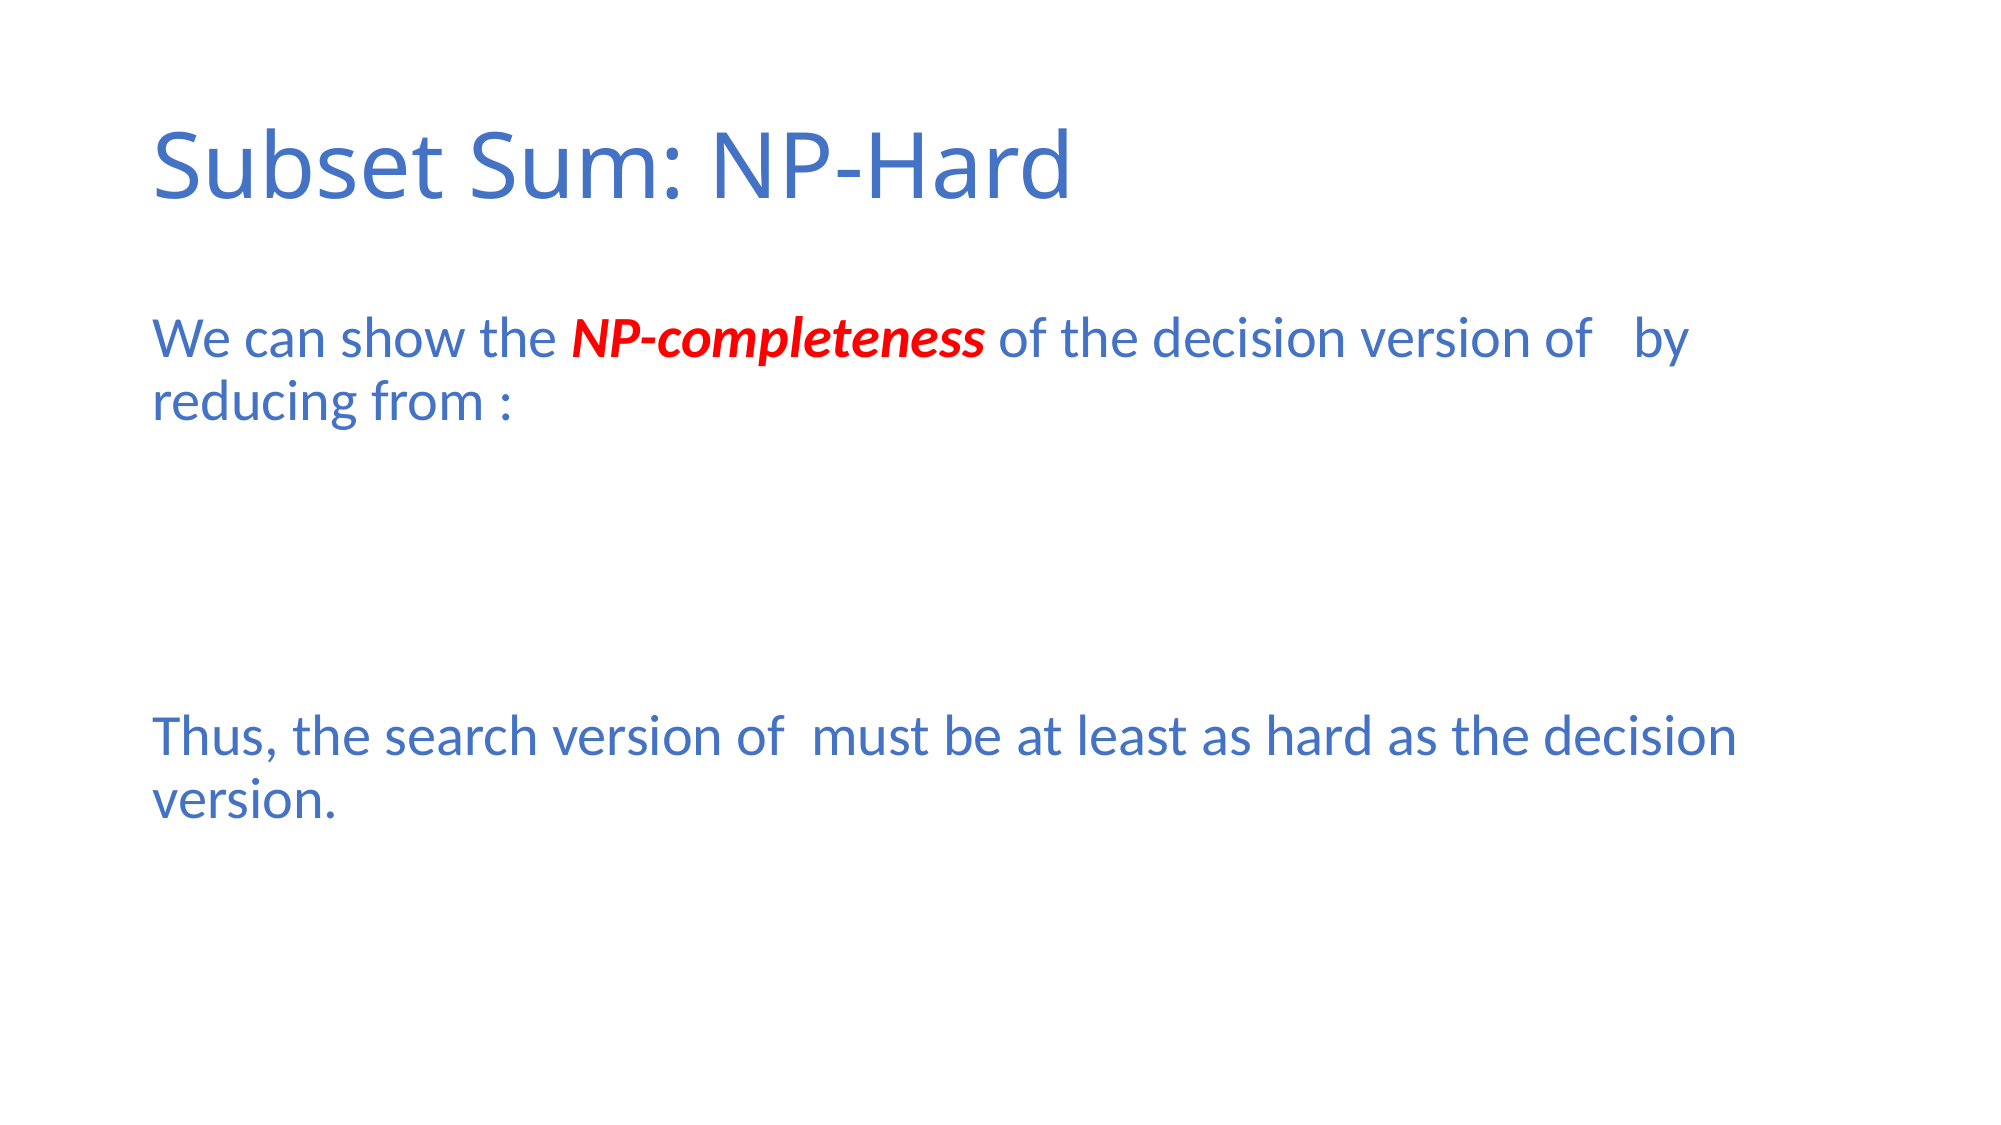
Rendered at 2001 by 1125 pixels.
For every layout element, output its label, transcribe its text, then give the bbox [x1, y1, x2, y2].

title Subset Sum: NP-Hard [137, 59, 1863, 278]
